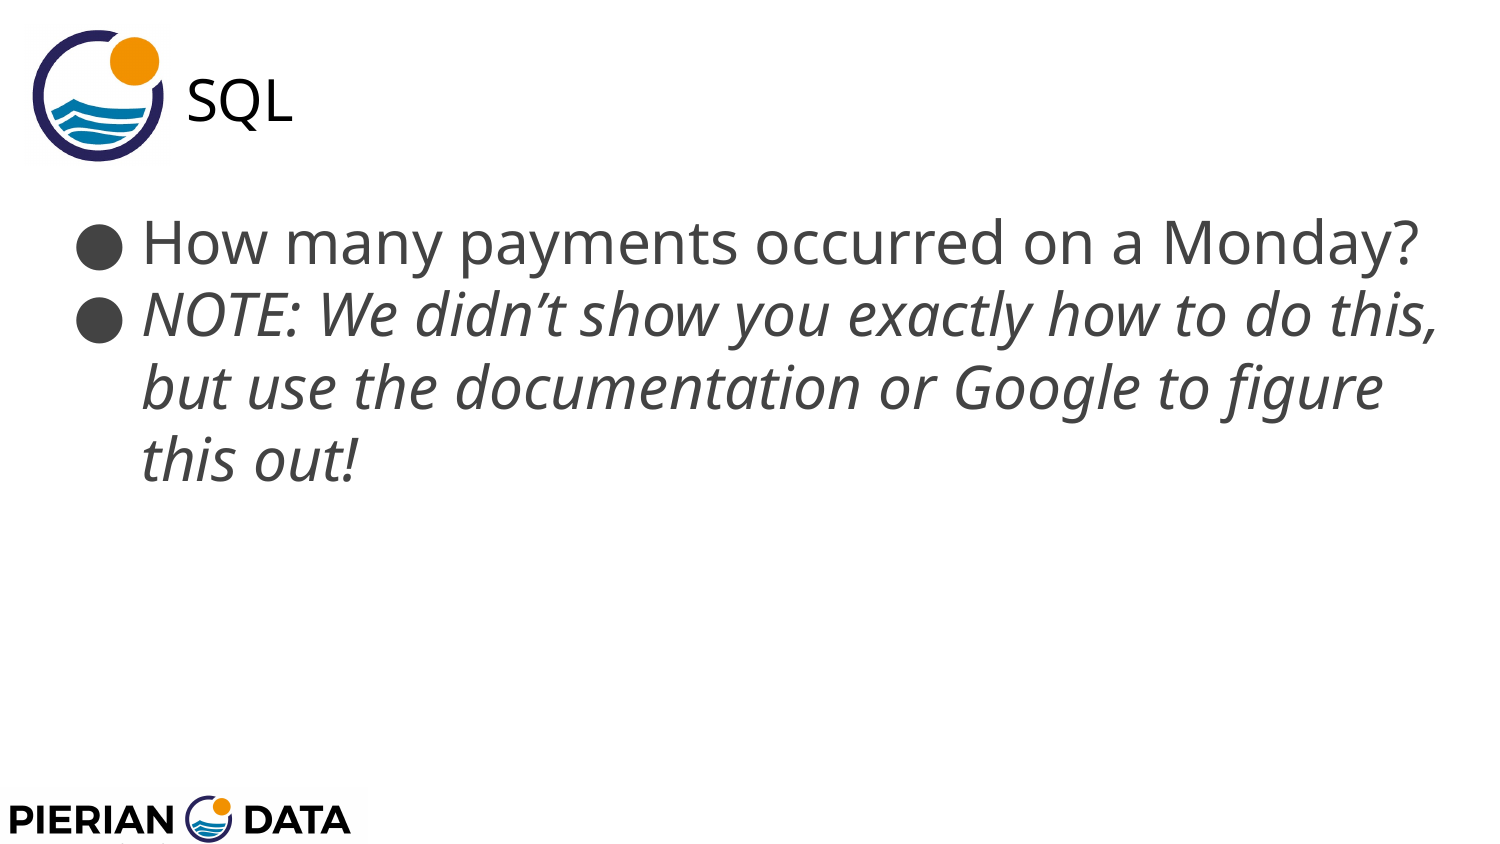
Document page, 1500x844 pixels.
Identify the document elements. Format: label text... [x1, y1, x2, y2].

title SQL [176, 48, 1449, 143]
picture [24, 24, 172, 167]
picture [0, 787, 368, 844]
list How many payments occurred on a Monday? NOTE: We didn’t show you exactly how to do this, but use the documentation or Google to figure this out! [51, 189, 1476, 750]
